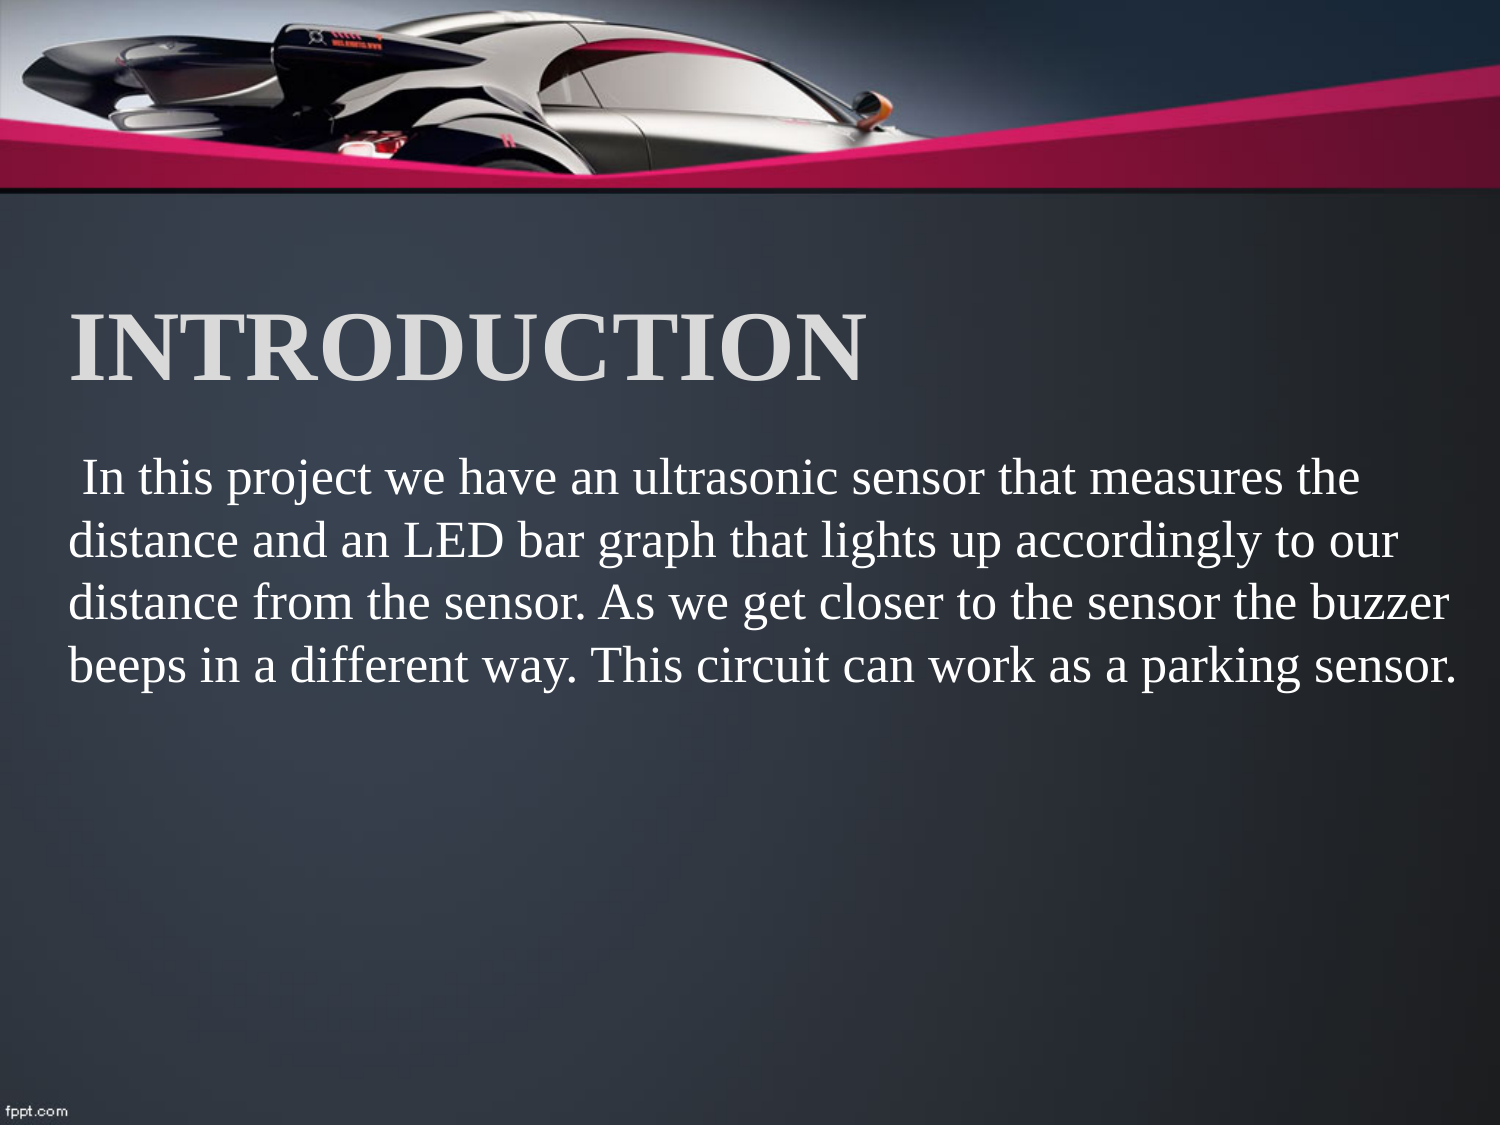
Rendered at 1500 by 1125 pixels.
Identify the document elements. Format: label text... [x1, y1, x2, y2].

title INTRODUCTION [53, 219, 1329, 432]
picture [0, 0, 1500, 1125]
subtitle In this project we have an ultrasonic sensor that measures the distance and an LED bar graph that lights up accordingly to our distance from the sensor. As we get closer to the sensor the buzzer beeps in a different way. This circuit can work as a parking sensor. [53, 432, 1495, 721]
